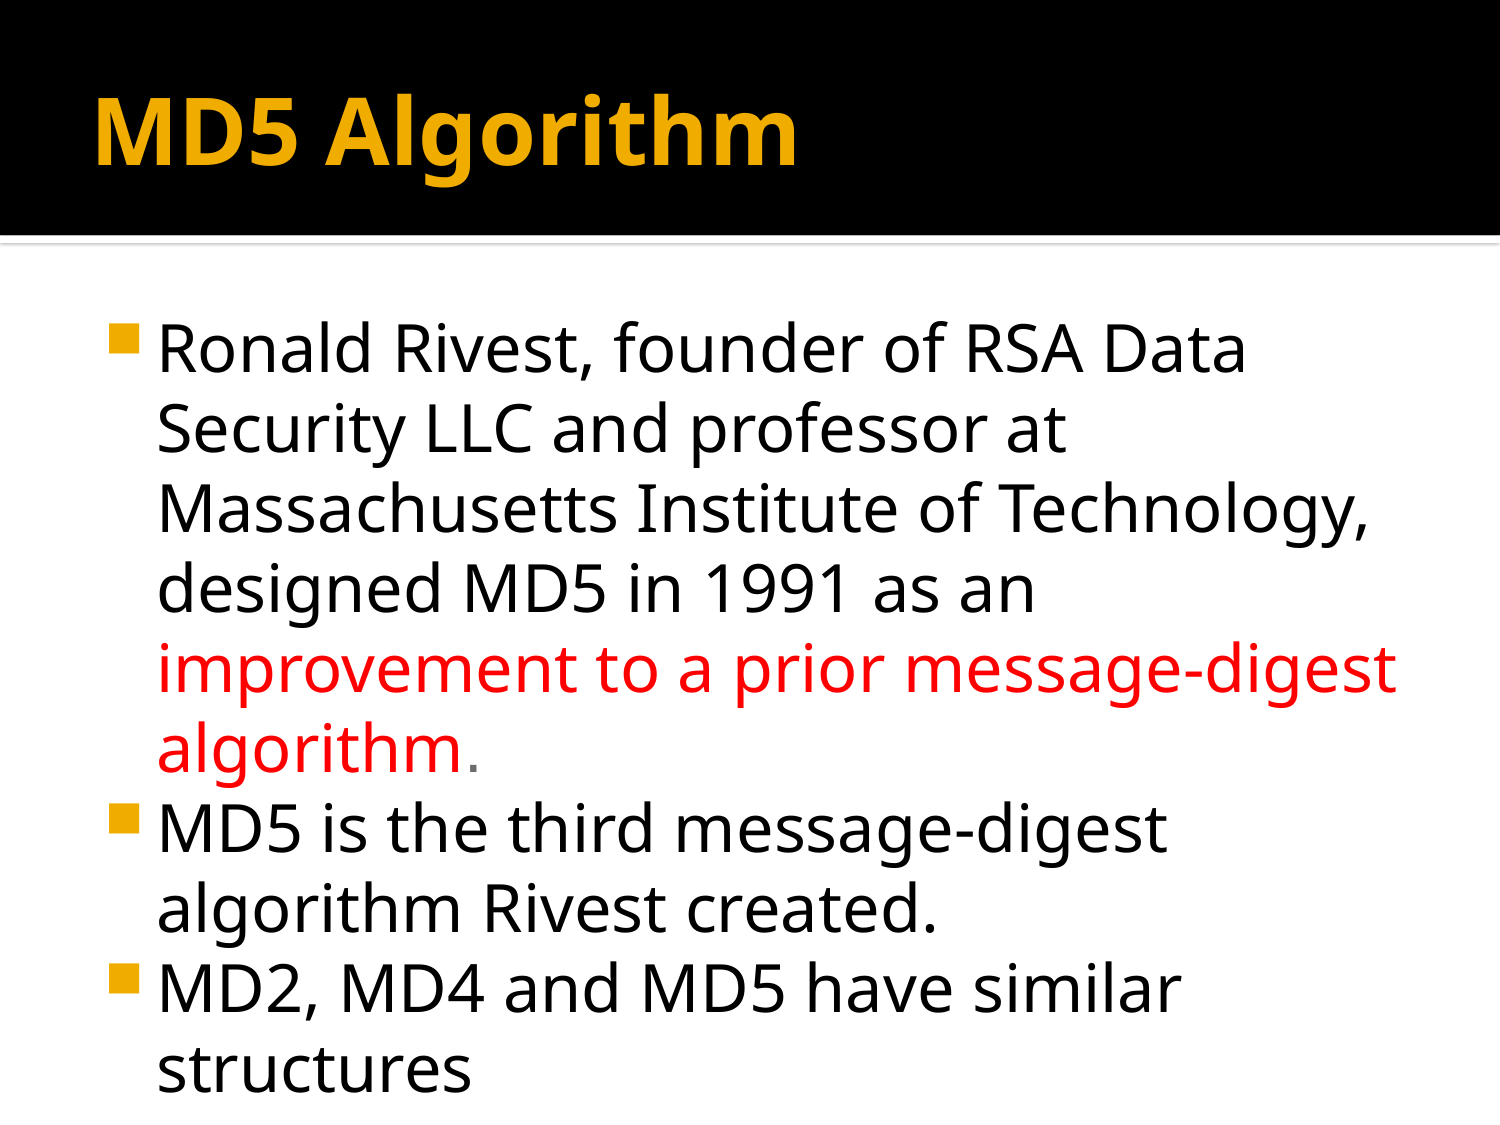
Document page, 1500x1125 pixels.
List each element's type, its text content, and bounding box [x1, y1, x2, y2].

list Ronald Rivest, founder of RSA Data Security LLC and professor at Massachusetts Institute of Technology, designed MD5 in 1991 as an improvement to a prior message-digest algorithm. MD5 is the third message-digest algorithm Rivest created. MD2, MD4 and MD5 have similar structures [75, 291, 1425, 1050]
title MD5 Algorithm [75, 25, 1425, 231]
